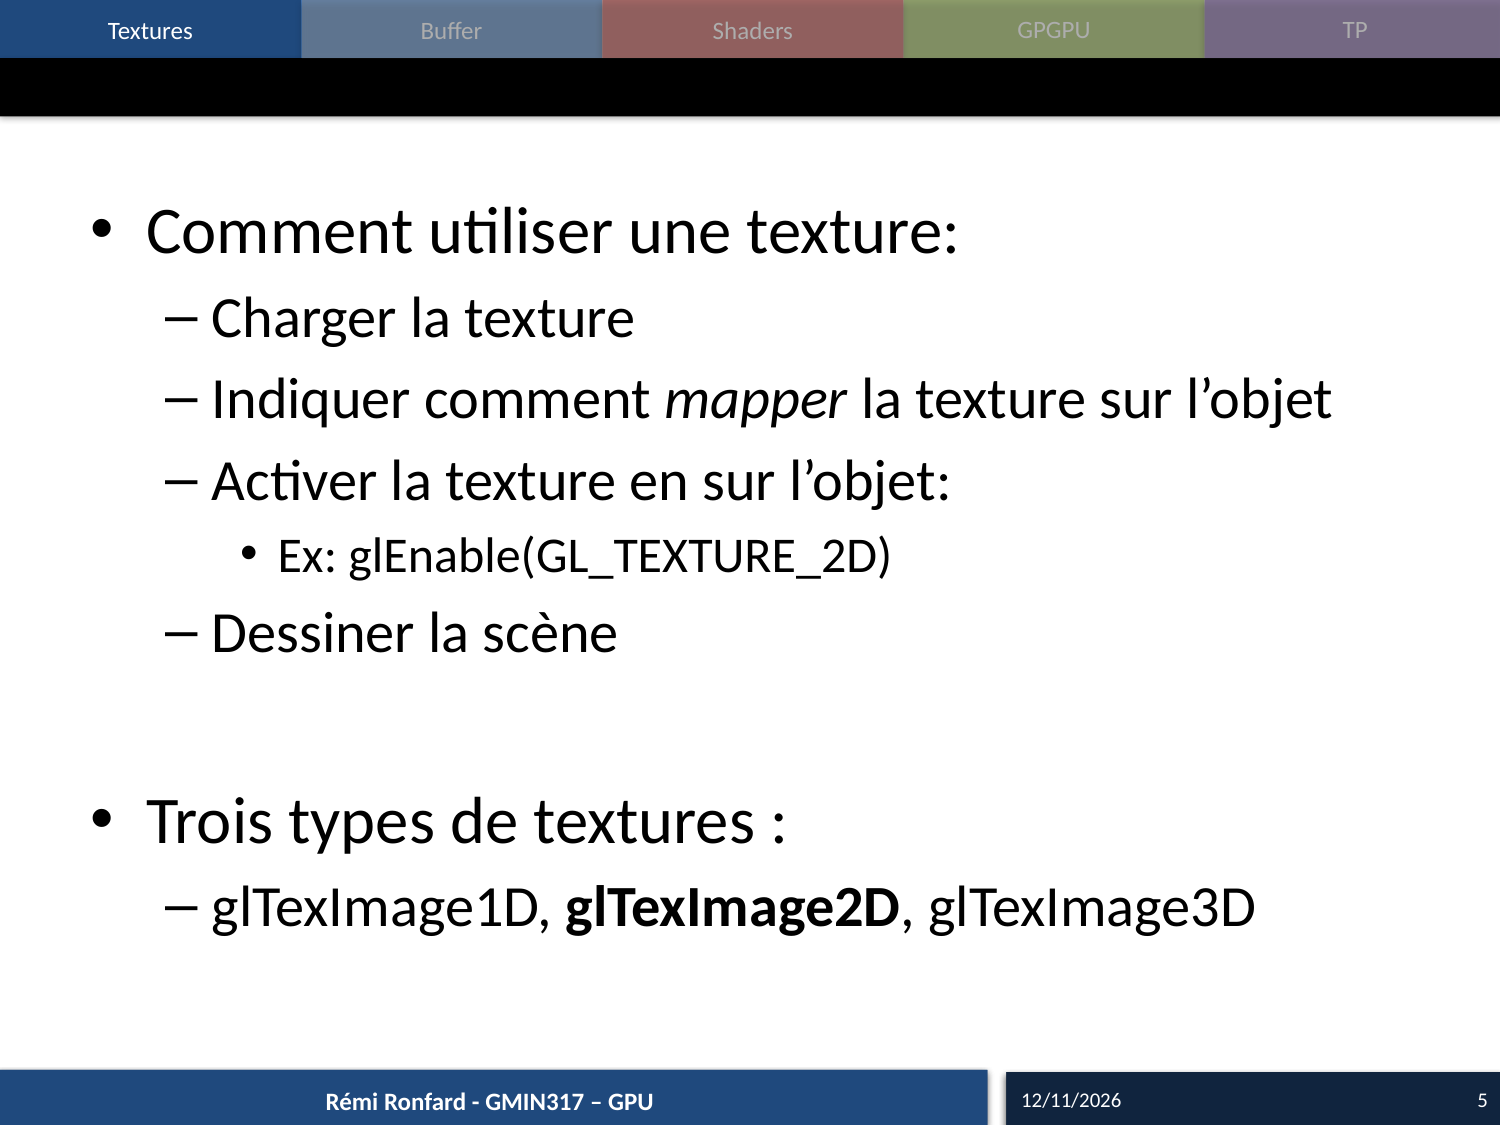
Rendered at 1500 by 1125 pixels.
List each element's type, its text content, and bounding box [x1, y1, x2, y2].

slide_number 5 [1153, 1071, 1500, 1125]
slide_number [1006, 1070, 1153, 1125]
footer Rémi Ronfard - GMIN317 – GPU [0, 1072, 988, 1125]
list Comment utiliser une texture: Charger la texture Indiquer comment mapper la texture sur l’objet Activer la texture en sur l’objet: Ex: glEnable(GL_TEXTURE_2D) Dessiner la scène Trois types de textures : glTexImage1D, glTexImage2D, glTexImage3D [75, 179, 1425, 1005]
